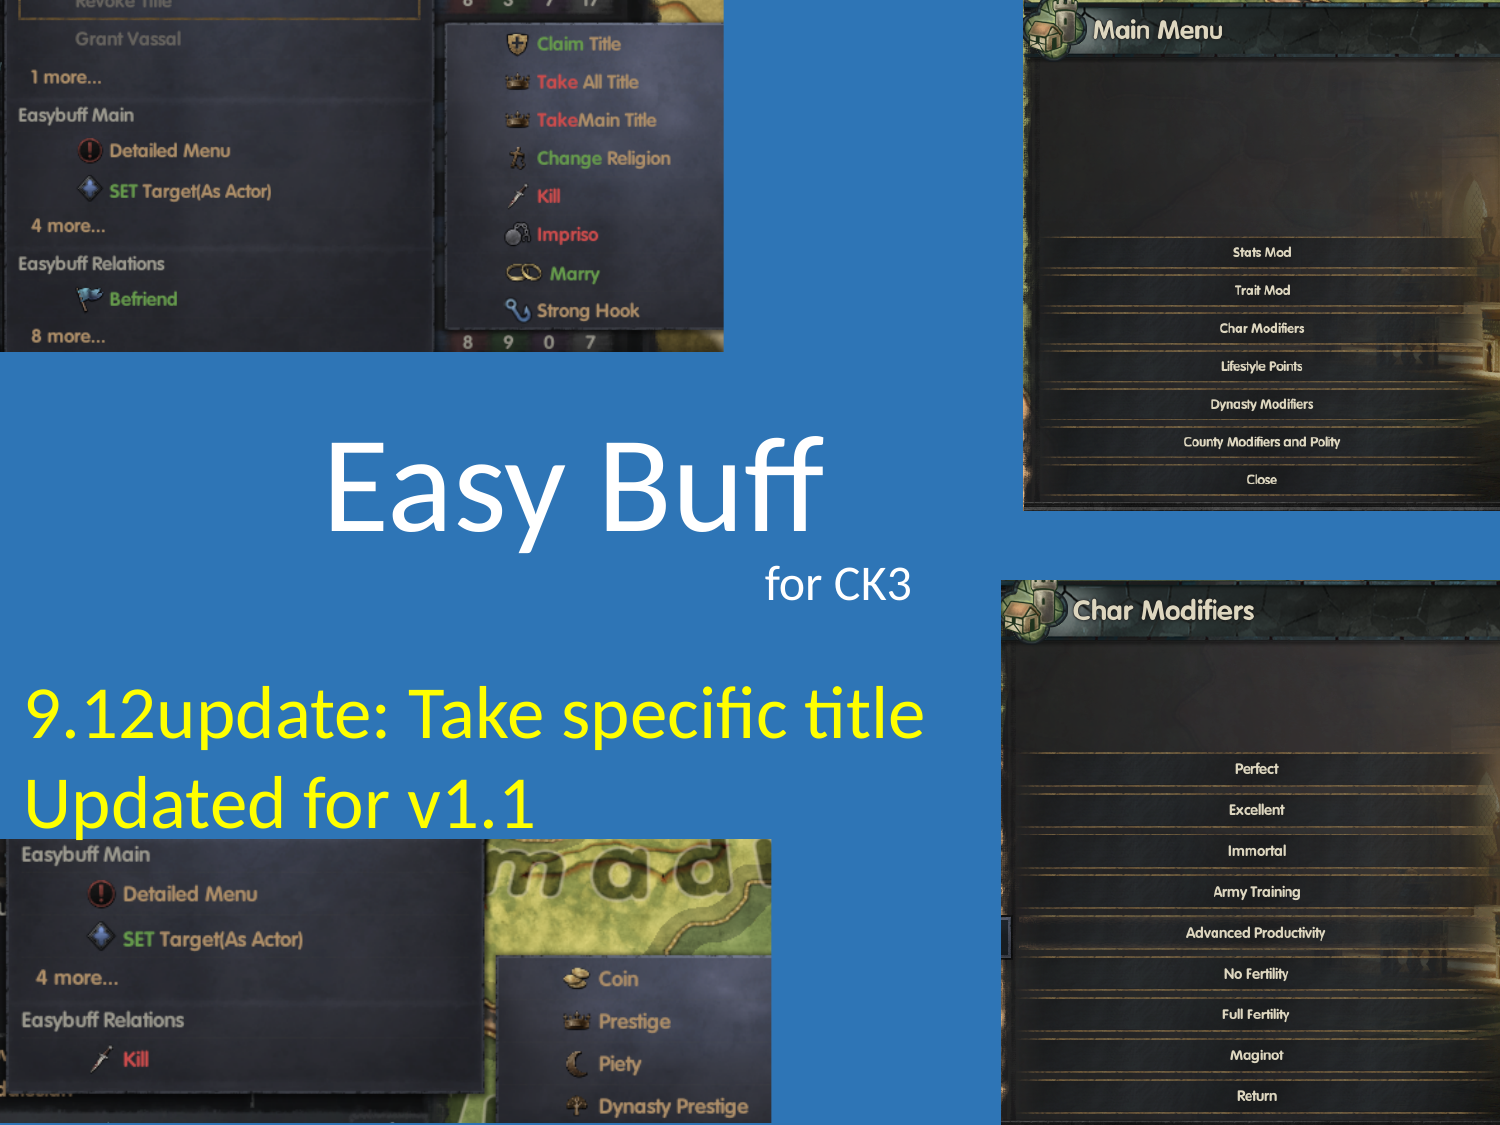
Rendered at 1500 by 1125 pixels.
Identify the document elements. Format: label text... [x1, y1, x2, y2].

text_box for CK3 [750, 543, 966, 618]
picture [0, 839, 772, 1123]
text_box 9.12update: Take specific title Updated for v1.1 [9, 656, 1001, 851]
text_box Easy Buff [308, 386, 948, 566]
picture [1001, 580, 1500, 1125]
picture [1023, 0, 1500, 511]
picture [0, 0, 724, 352]
